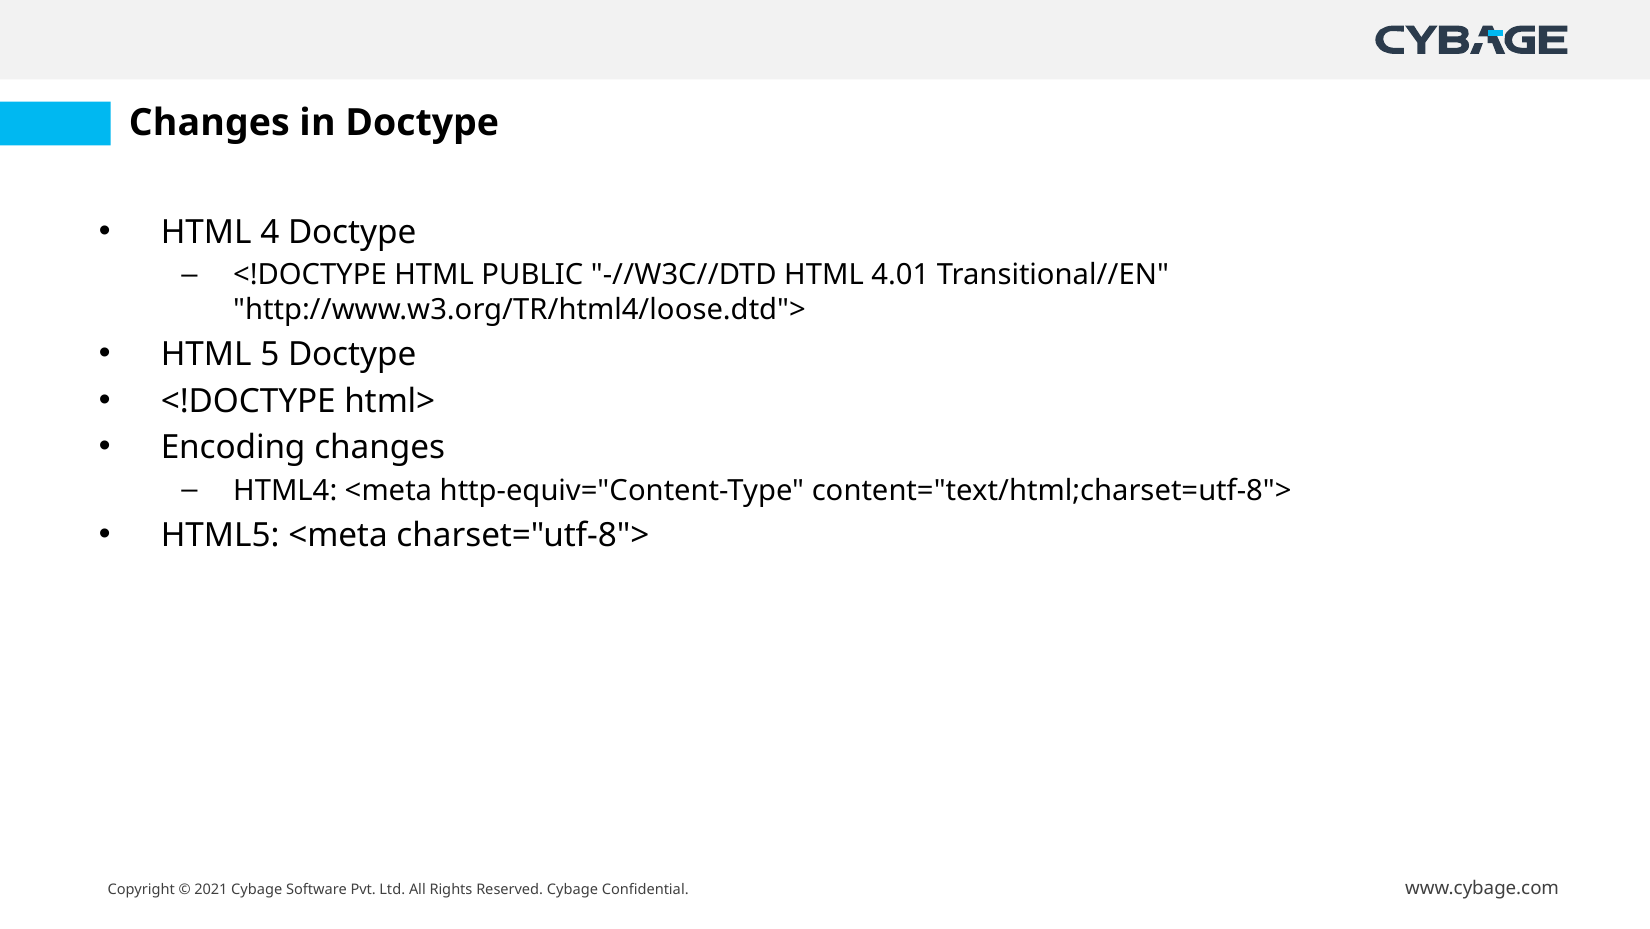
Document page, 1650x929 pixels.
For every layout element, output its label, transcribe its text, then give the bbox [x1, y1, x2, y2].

list HTML 4 Doctype <!DOCTYPE HTML PUBLIC "-//W3C//DTD HTML 4.01 Transitional//EN" "http://www.w3.org/TR/html4/loose.dtd"> HTML 5 Doctype <!DOCTYPE html> Encoding changes HTML4: <meta http-equiv="Content-Type" content="text/html;charset=utf-8"> HTML5: <meta charset="utf-8"> [82, 201, 1568, 815]
title Changes in Doctype [112, 89, 1598, 171]
